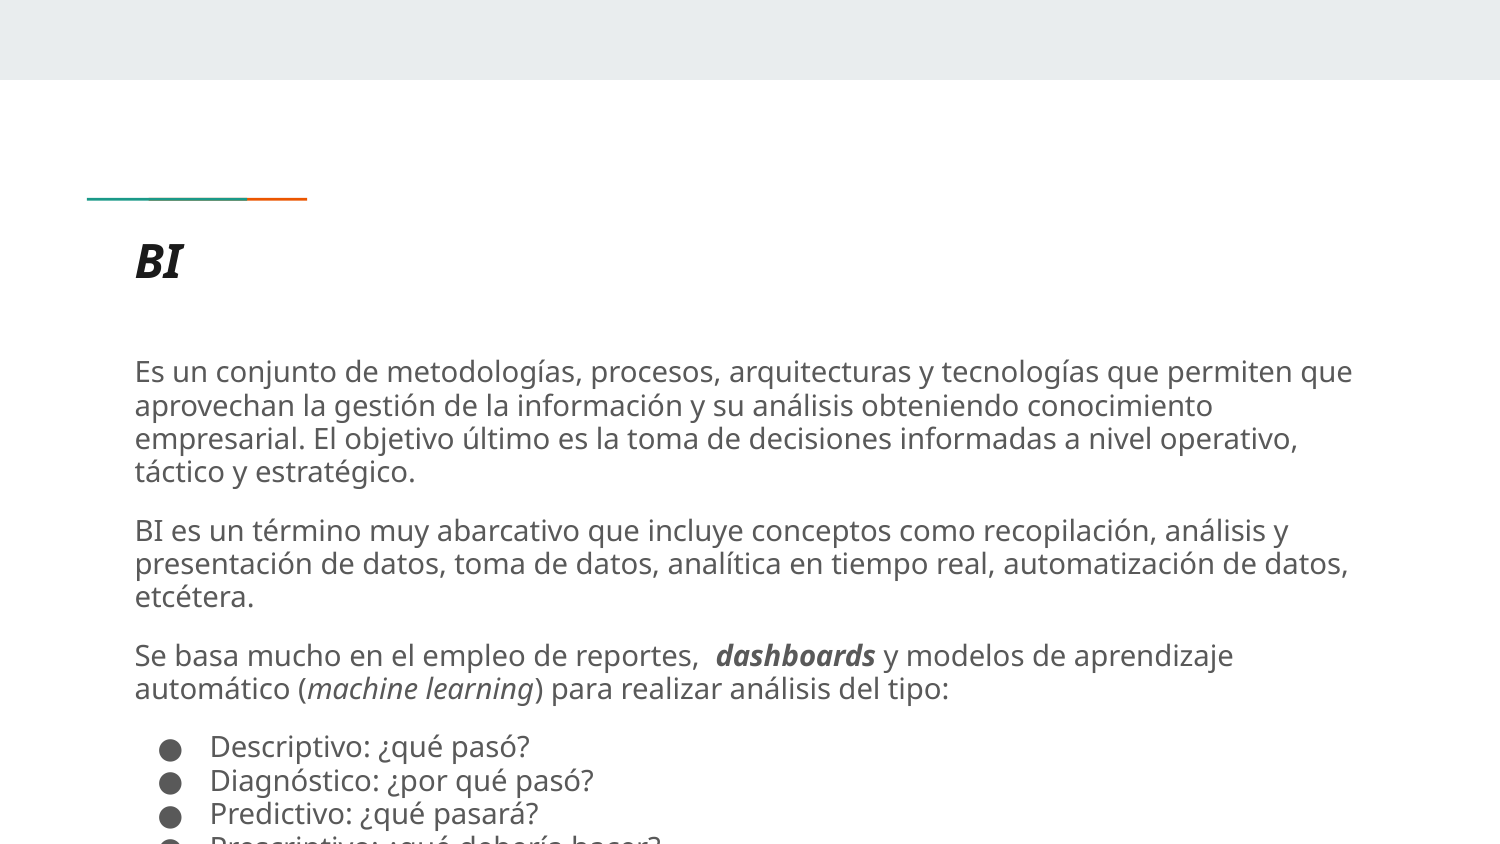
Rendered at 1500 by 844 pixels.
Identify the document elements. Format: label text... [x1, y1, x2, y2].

list Es un conjunto de metodologías, procesos, arquitecturas y tecnologías que permiten que aprovechan la gestión de la información y su análisis obteniendo conocimiento empresarial. El objetivo último es la toma de decisiones informadas a nivel operativo, táctico y estratégico. BI es un término muy abarcativo que incluye conceptos como recopilación, análisis y presentación de datos, toma de datos, analítica en tiempo real, automatización de datos, etcétera. Se basa mucho en el empleo de reportes, dashboards y modelos de aprendizaje automático (machine learning) para realizar análisis del tipo: Descriptivo: ¿qué pasó? Diagnóstico: ¿por qué pasó? Predictivo: ¿qué pasará? Prescriptivo: ¿qué debería hacer? [119, 341, 1381, 829]
title BI [119, 216, 1381, 305]
